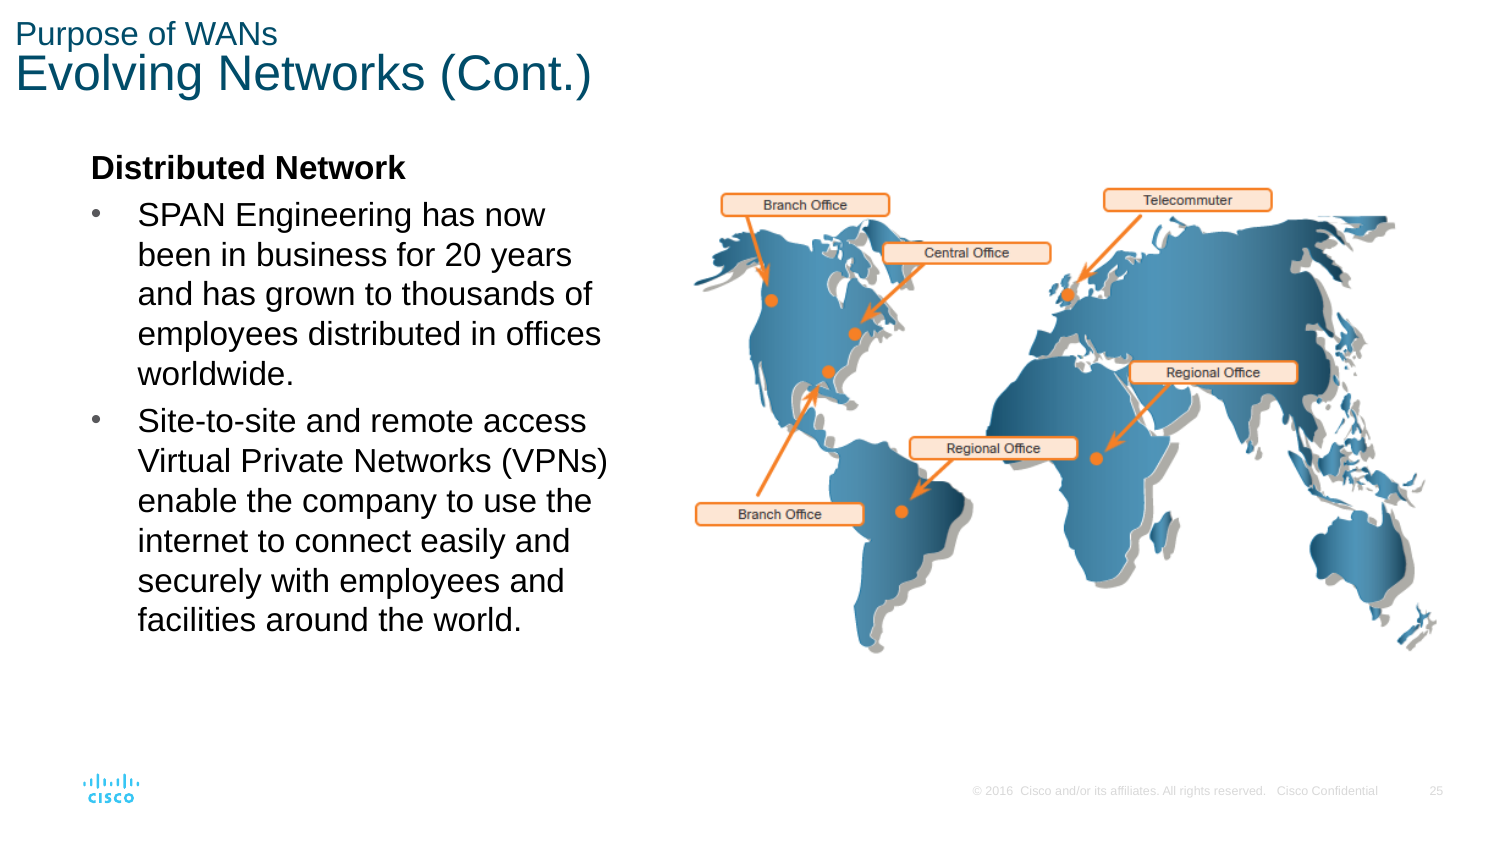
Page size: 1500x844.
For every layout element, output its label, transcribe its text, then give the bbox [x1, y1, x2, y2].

picture [684, 172, 1444, 672]
list Distributed Network SPAN Engineering has now been in business for 20 years and has grown to thousands of employees distributed in offices worldwide. Site-to-site and remote access Virtual Private Networks (VPNs) enable the company to use the internet to connect easily and securely with employees and facilities around the world. [75, 138, 638, 764]
title Purpose of WANs Evolving Networks (Cont.) [0, 0, 1369, 121]
